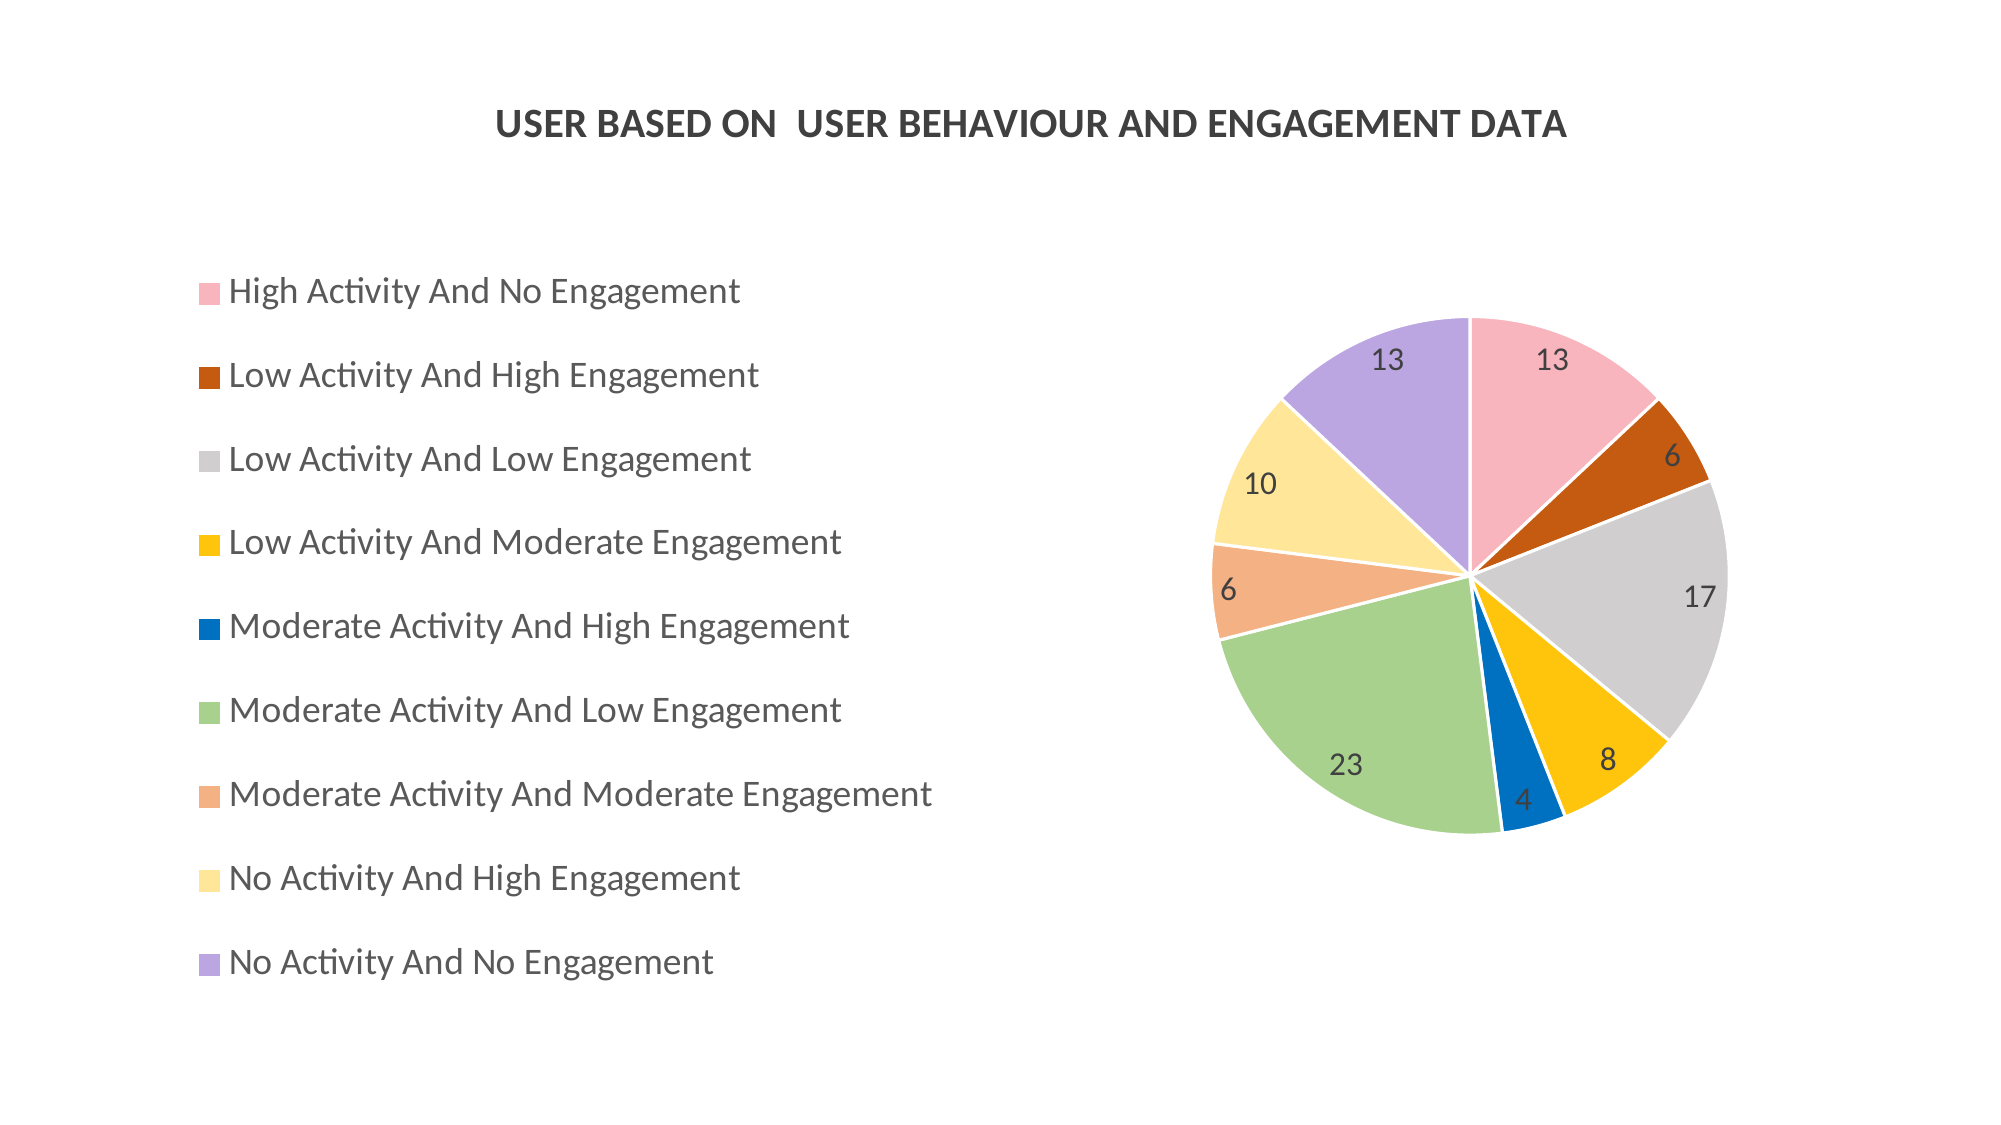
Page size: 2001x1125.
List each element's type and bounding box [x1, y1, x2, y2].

chart [62, 26, 1938, 1099]
